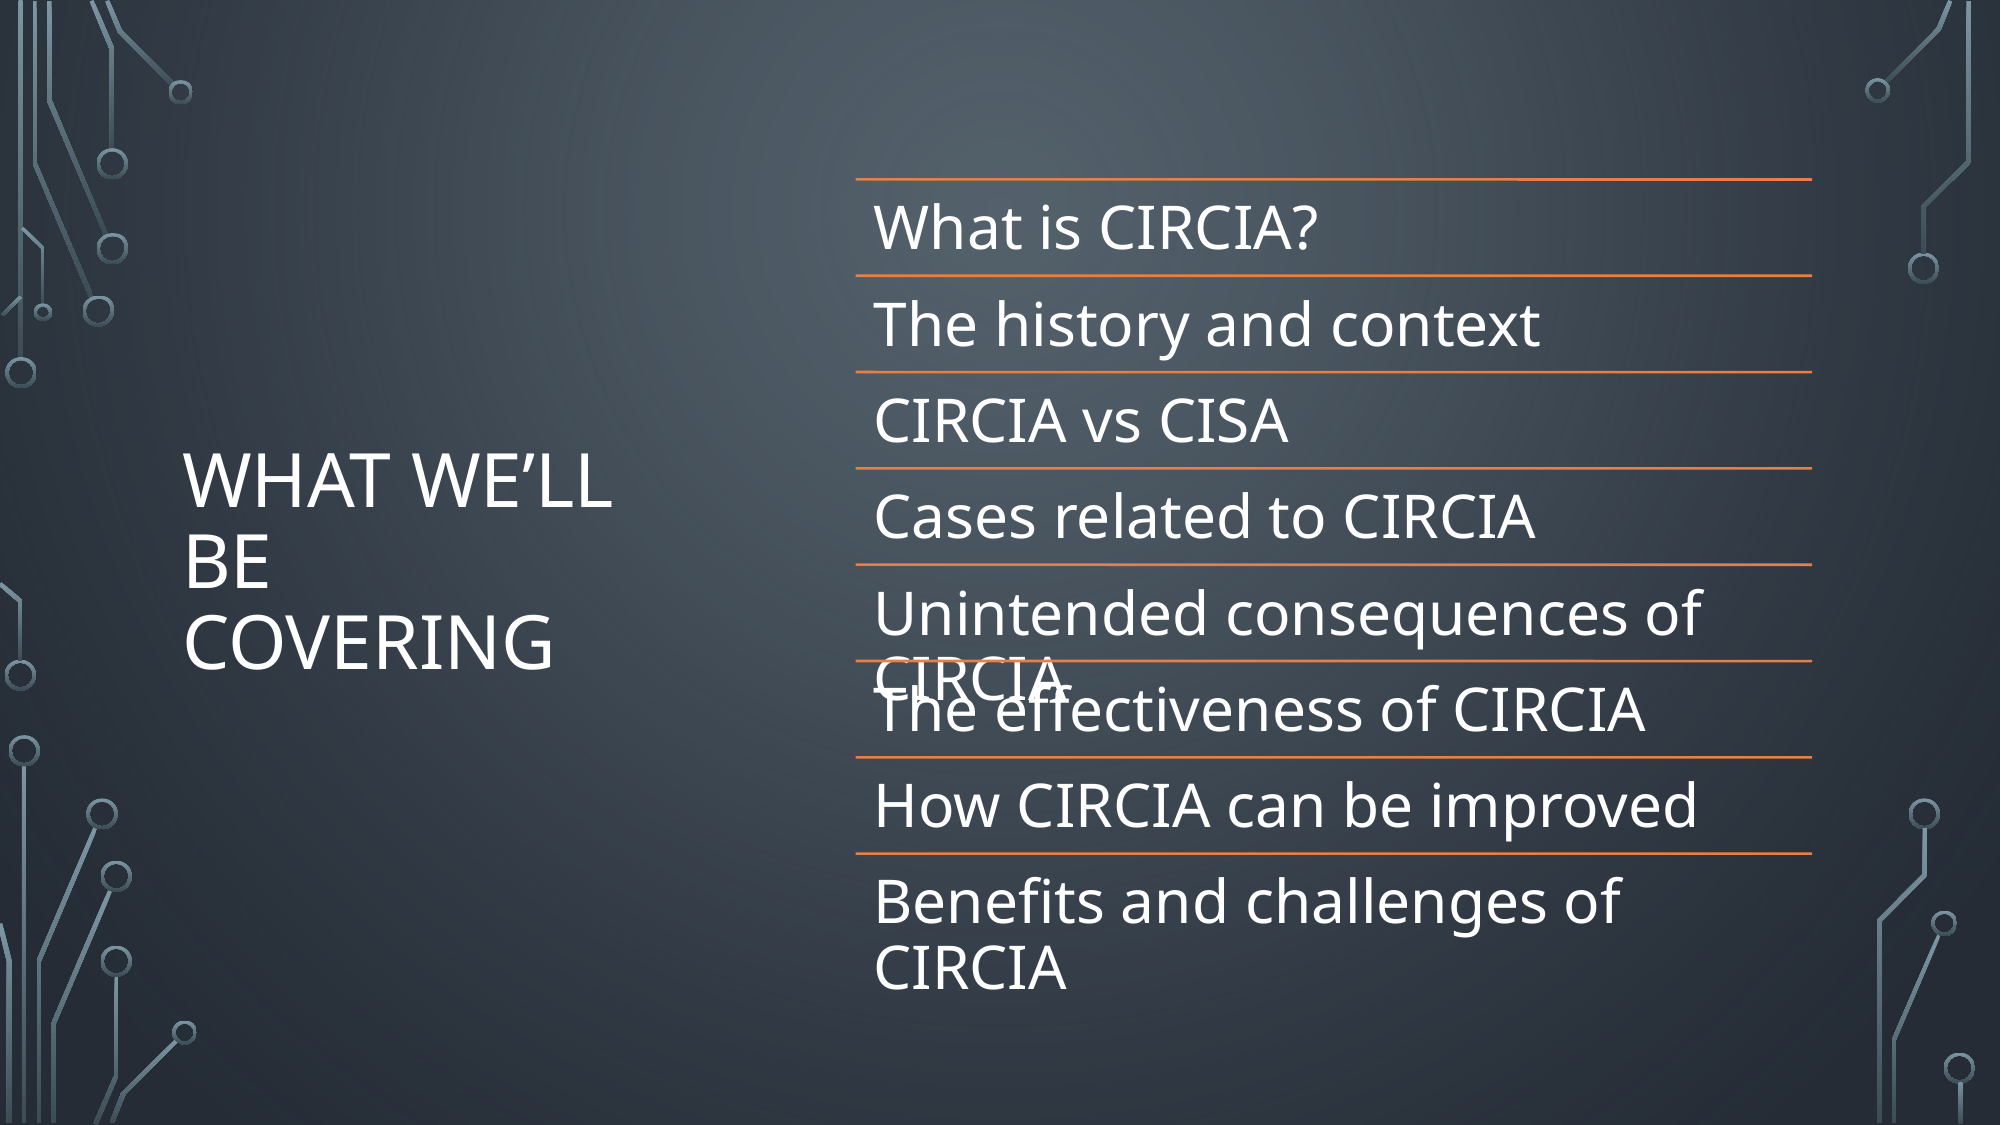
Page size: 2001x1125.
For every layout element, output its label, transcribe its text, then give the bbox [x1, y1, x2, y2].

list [855, 179, 1813, 951]
title WHAT WE’LL BE COVERING [167, 179, 670, 950]
